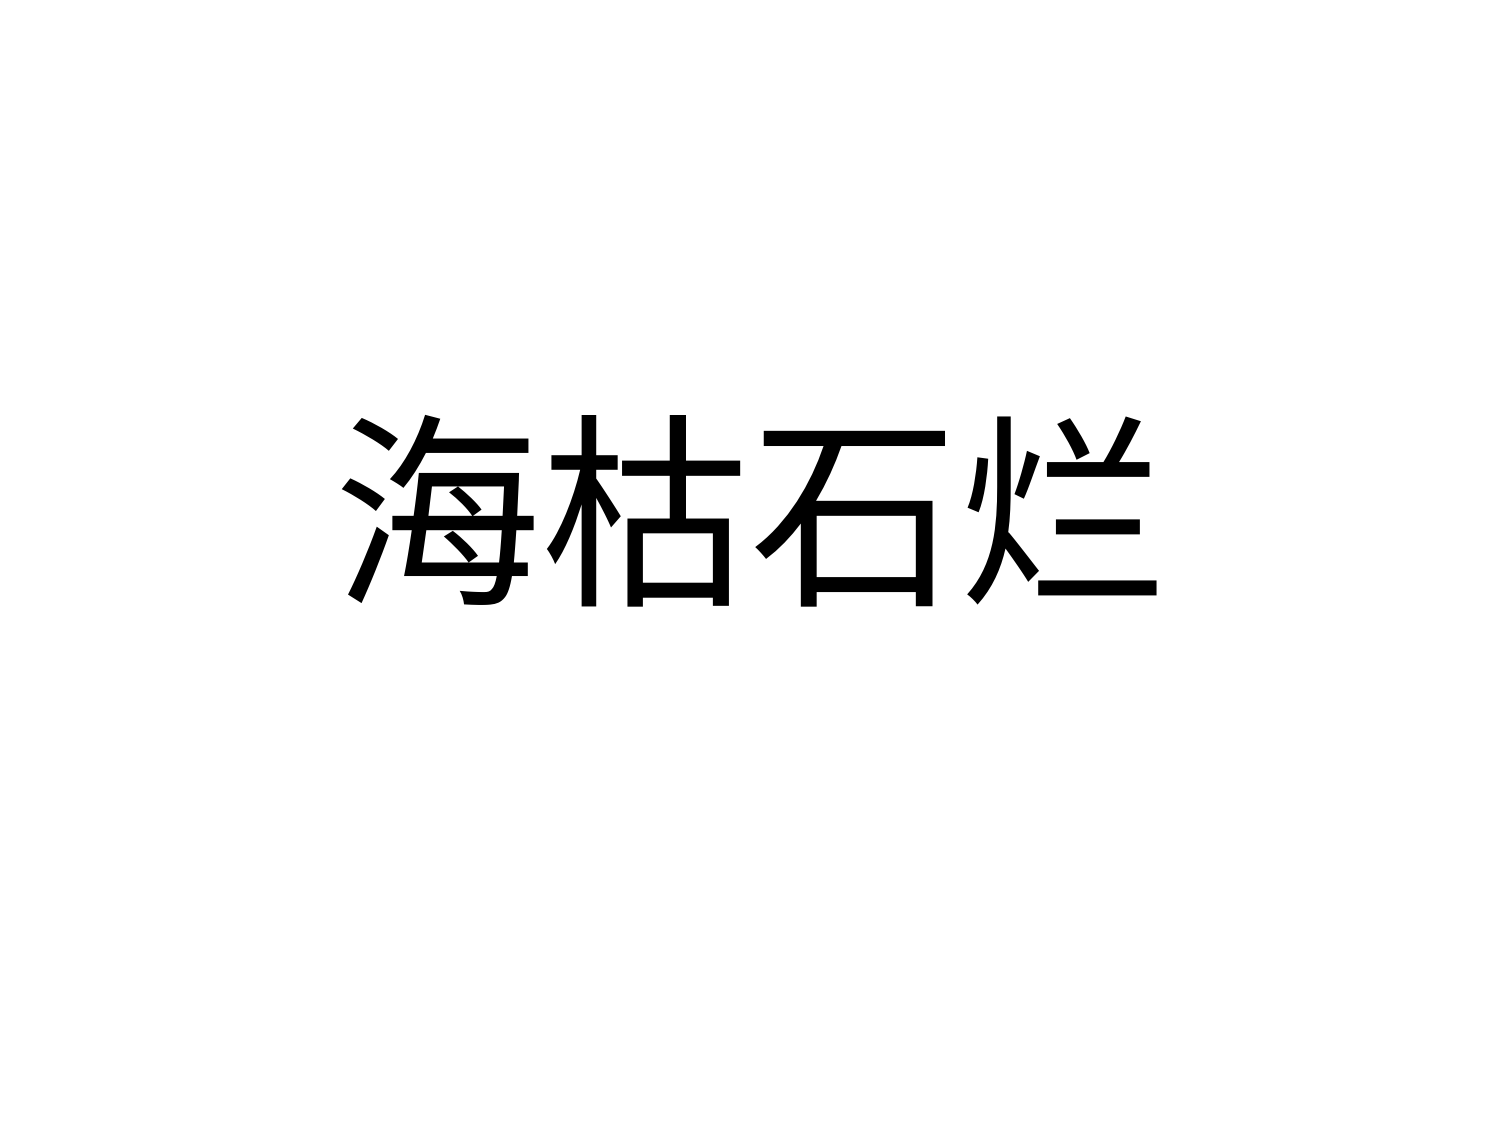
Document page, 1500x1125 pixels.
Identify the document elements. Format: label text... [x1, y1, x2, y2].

text_box 海枯石烂 [318, 375, 1182, 640]
